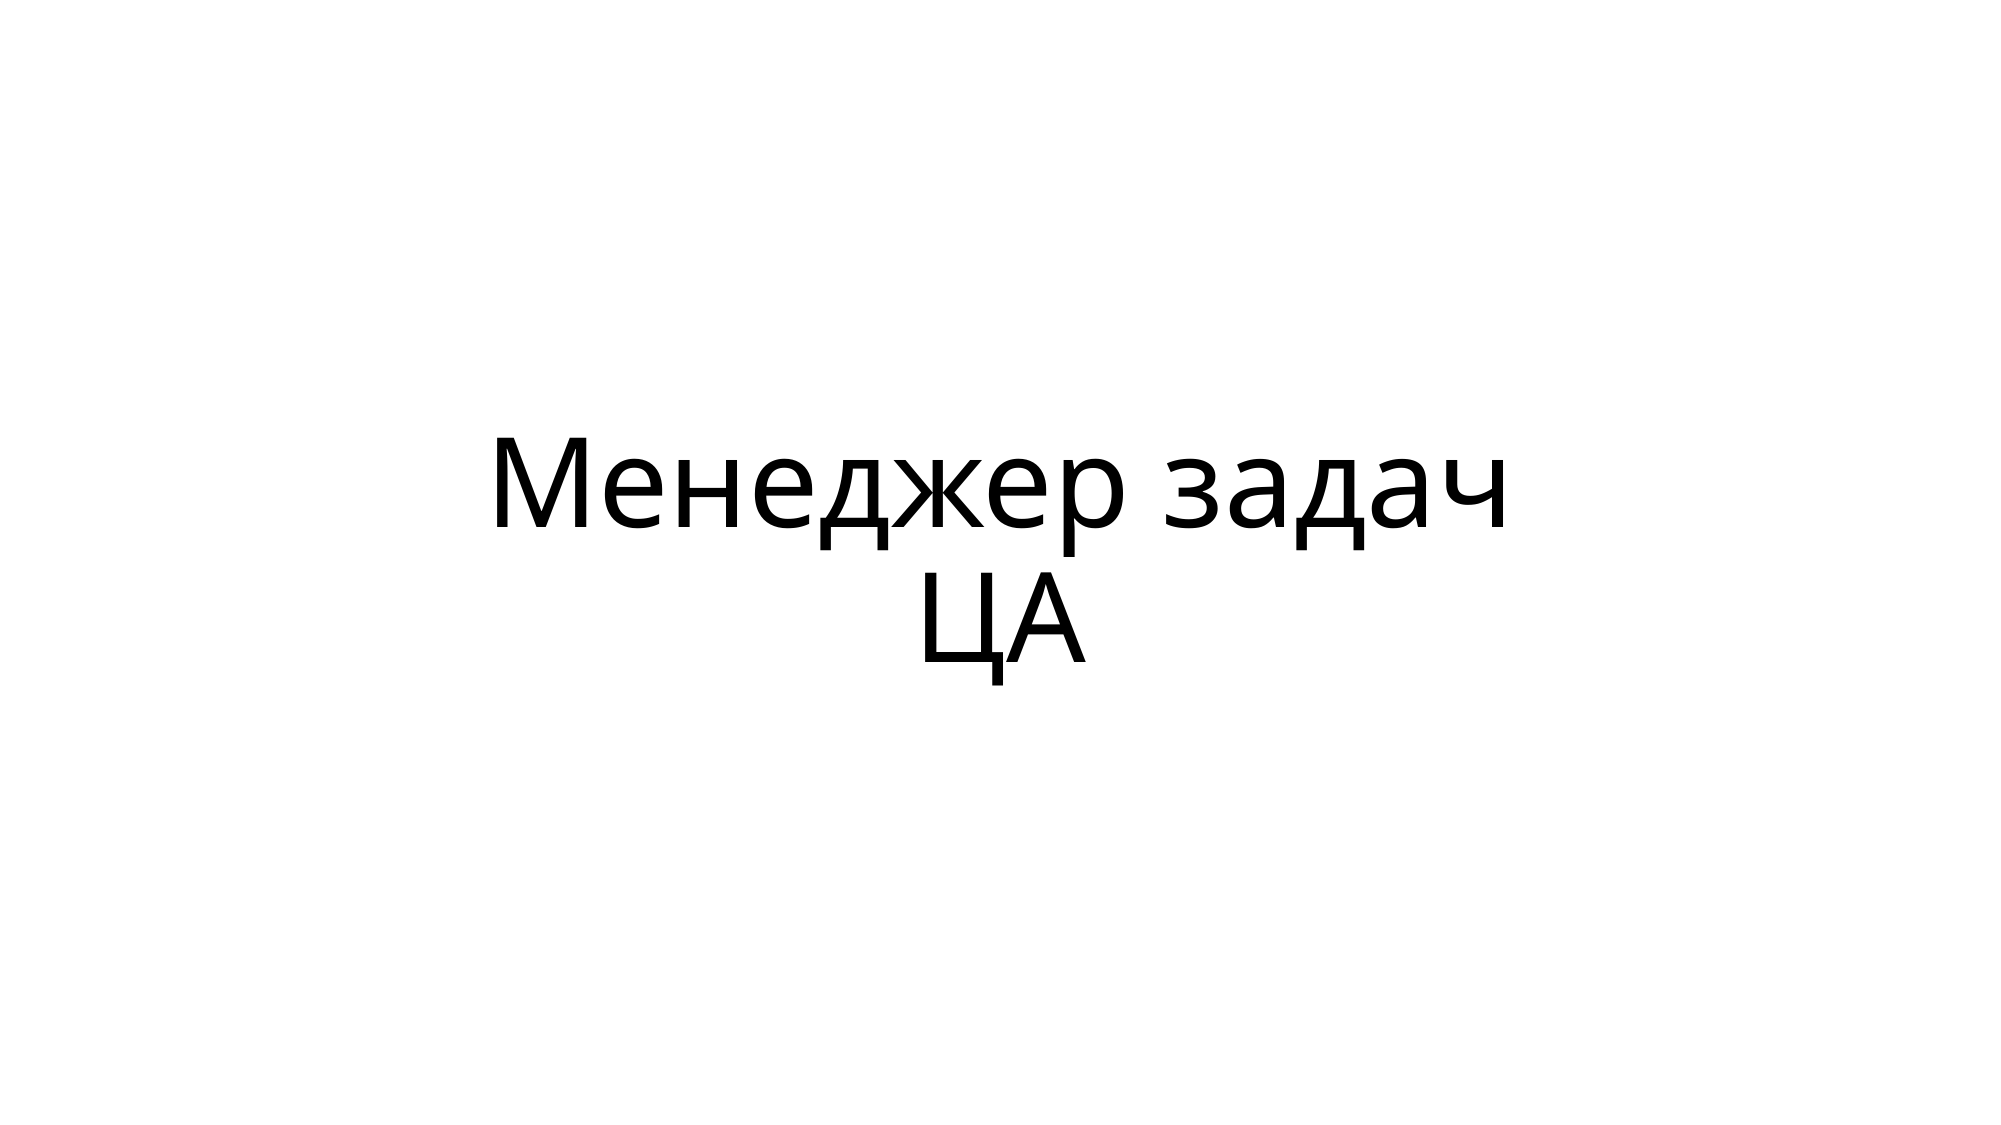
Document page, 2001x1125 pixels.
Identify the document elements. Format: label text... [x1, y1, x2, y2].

title Менеджер задач ЦА [249, 229, 1750, 697]
